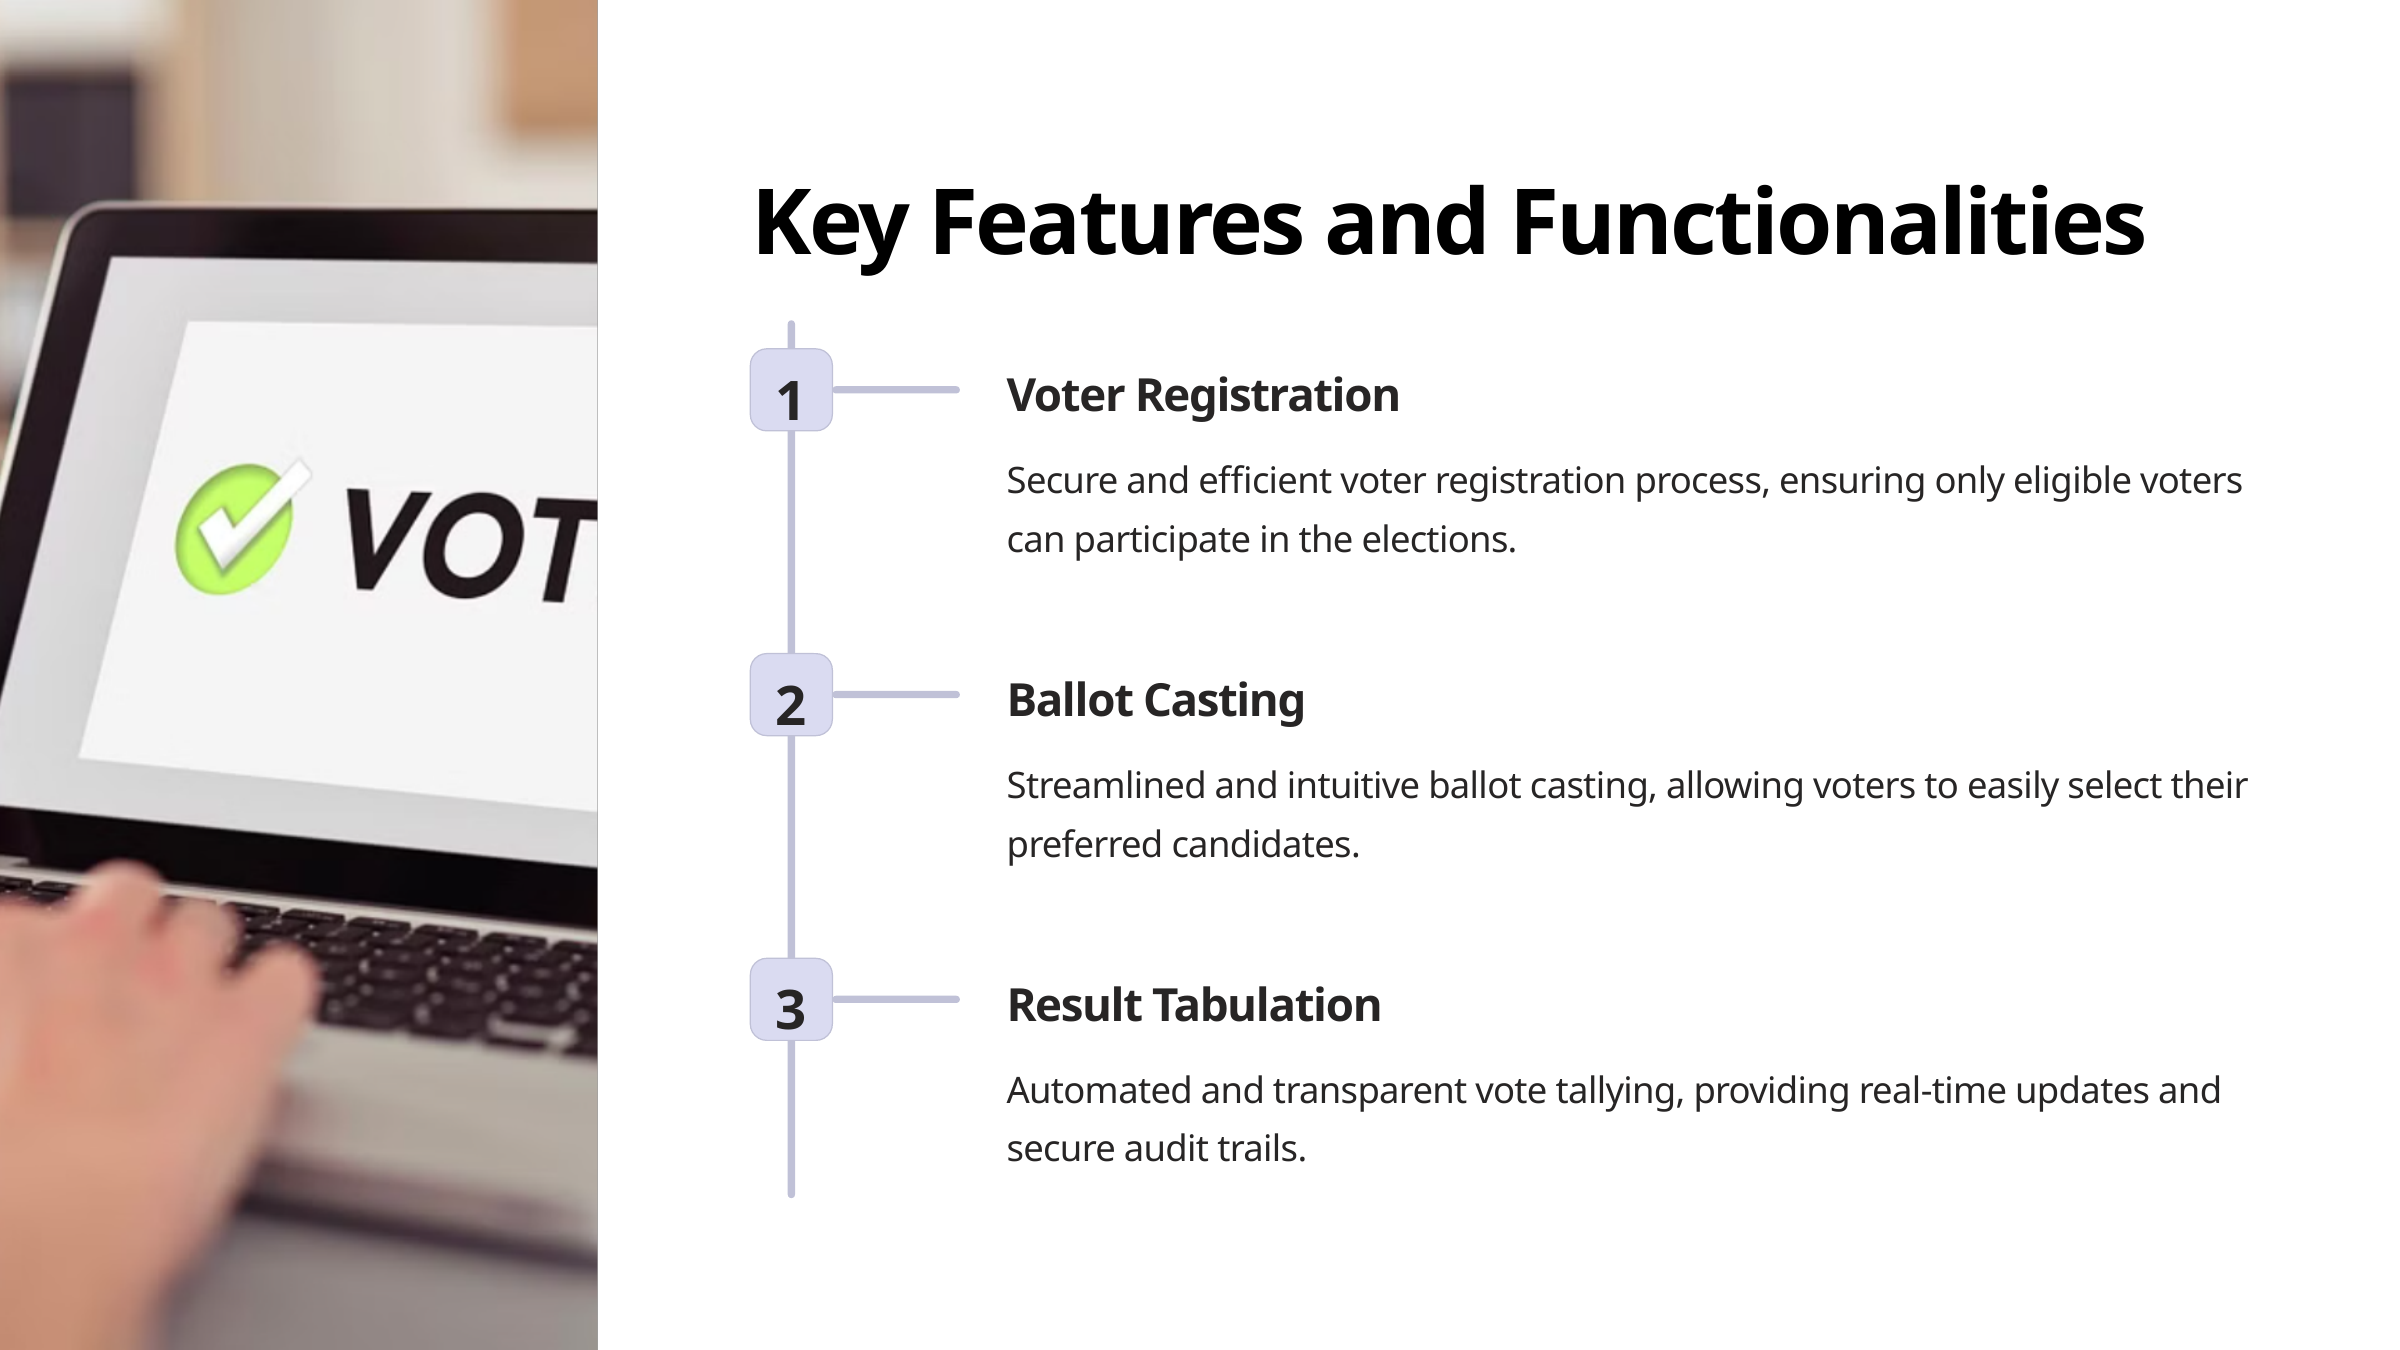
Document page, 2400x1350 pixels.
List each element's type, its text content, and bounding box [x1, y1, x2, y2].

text_box Result Tabulation [991, 966, 1448, 1024]
text_box [833, 995, 960, 1003]
text_box [787, 736, 796, 958]
text_box [833, 386, 960, 394]
text_box Secure and efficient voter registration process, ensuring only eligible voters can participate in the elections. [991, 435, 2264, 553]
text_box [750, 958, 833, 1041]
text_box [787, 431, 796, 653]
text_box Voter Registration [991, 356, 1448, 414]
text_box Streamlined and intuitive ballot casting, allowing voters to easily select their preferred candidates. [991, 740, 2264, 857]
text_box [750, 653, 833, 736]
text_box [599, 0, 2400, 1350]
text_box 2 [774, 660, 808, 729]
text_box 1 [778, 355, 804, 424]
text_box [787, 320, 796, 348]
text_box 3 [774, 965, 809, 1034]
text_box Key Features and Functionalities [736, 151, 2094, 266]
text_box [750, 348, 833, 431]
text_box Automated and transparent vote tallying, providing real-time updates and secure audit trails. [991, 1045, 2264, 1162]
text_box [787, 1041, 796, 1199]
text_box Ballot Casting [991, 661, 1448, 719]
text_box [833, 690, 960, 699]
picture [0, 0, 599, 1350]
